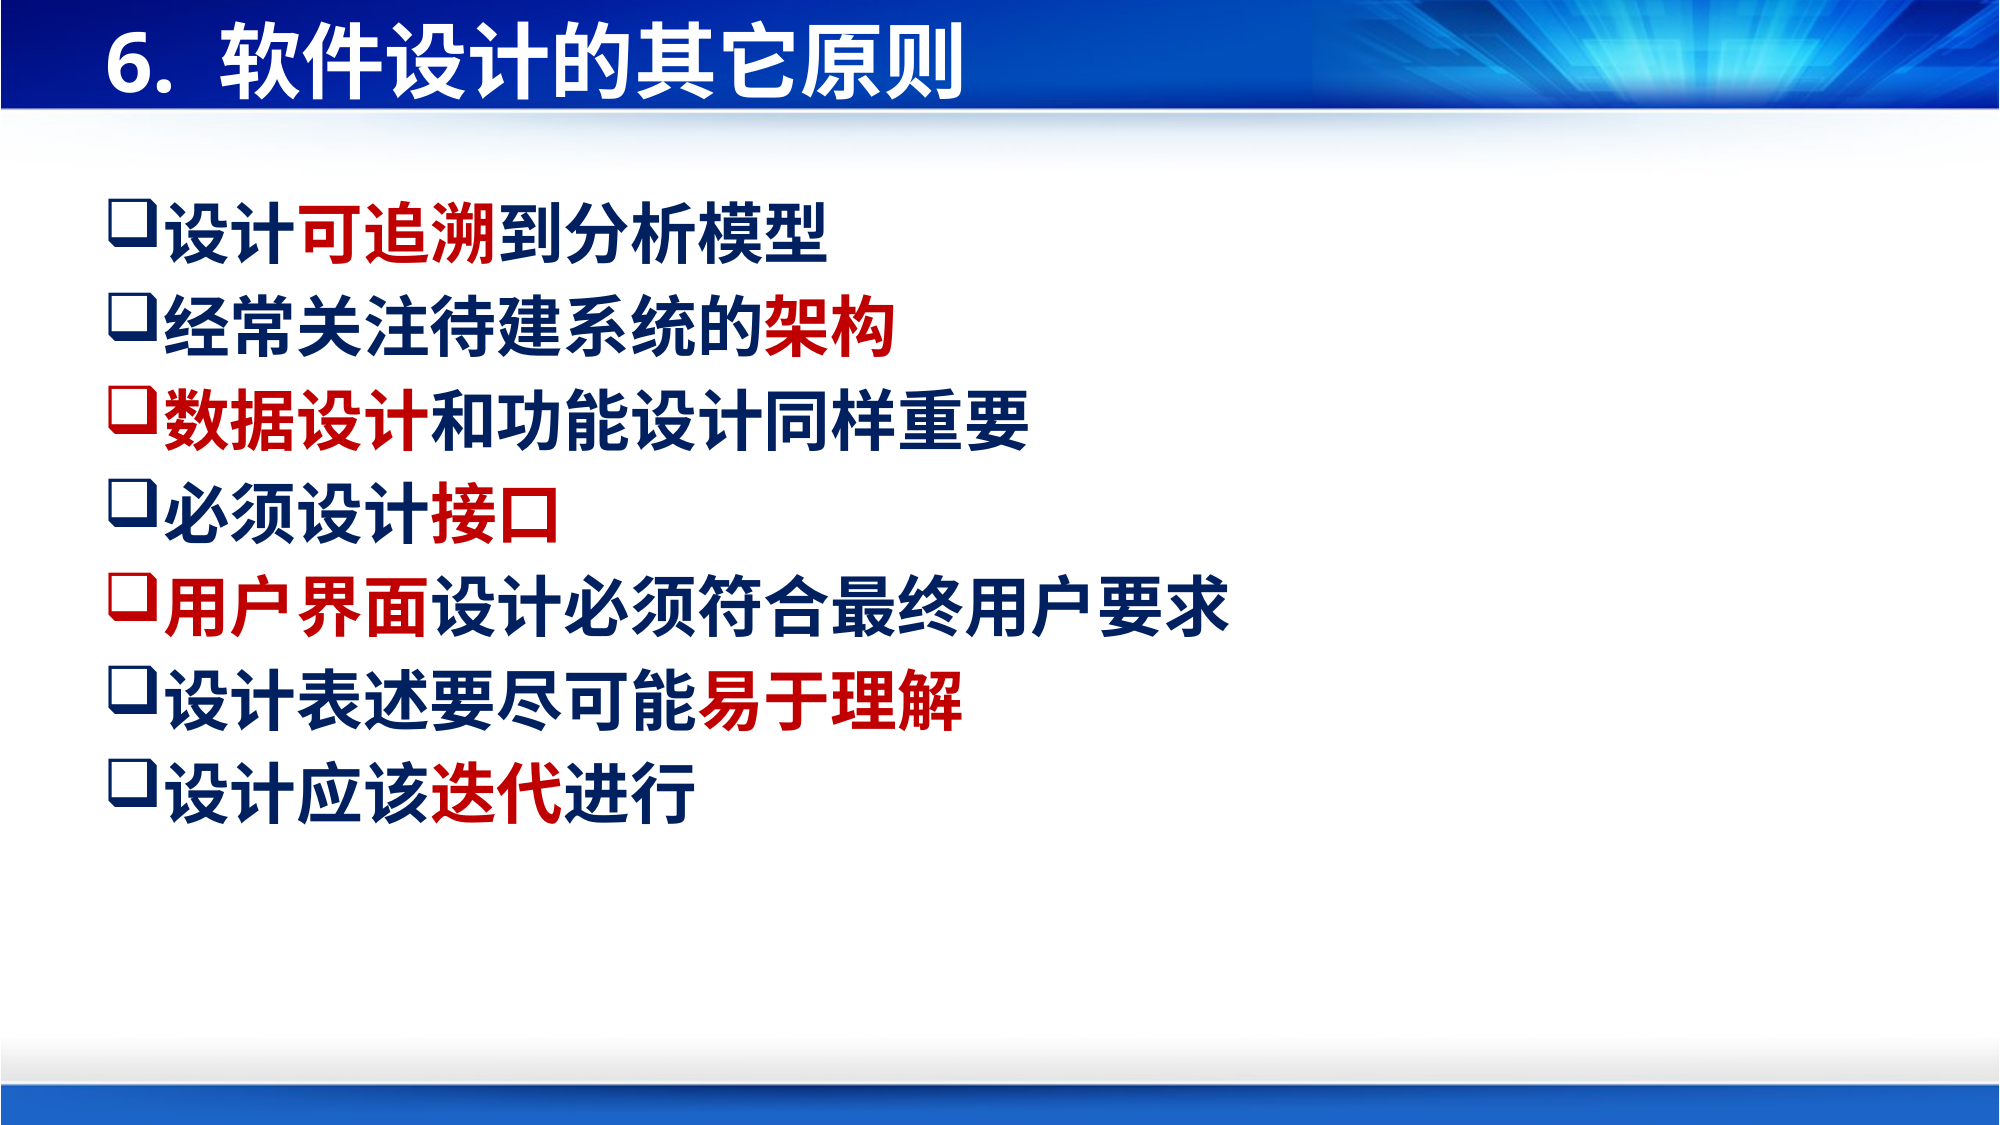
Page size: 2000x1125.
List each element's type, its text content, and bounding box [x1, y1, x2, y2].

list 设计可追溯到分析模型 经常关注待建系统的架构 数据设计和功能设计同样重要 必须设计接口 用户界面设计必须符合最终用户要求 设计表述要尽可能易于理解 设计应该迭代进行 [88, 184, 1880, 1012]
title 6. 软件设计的其它原则 [90, 1, 1880, 118]
picture [1, 0, 1999, 1125]
